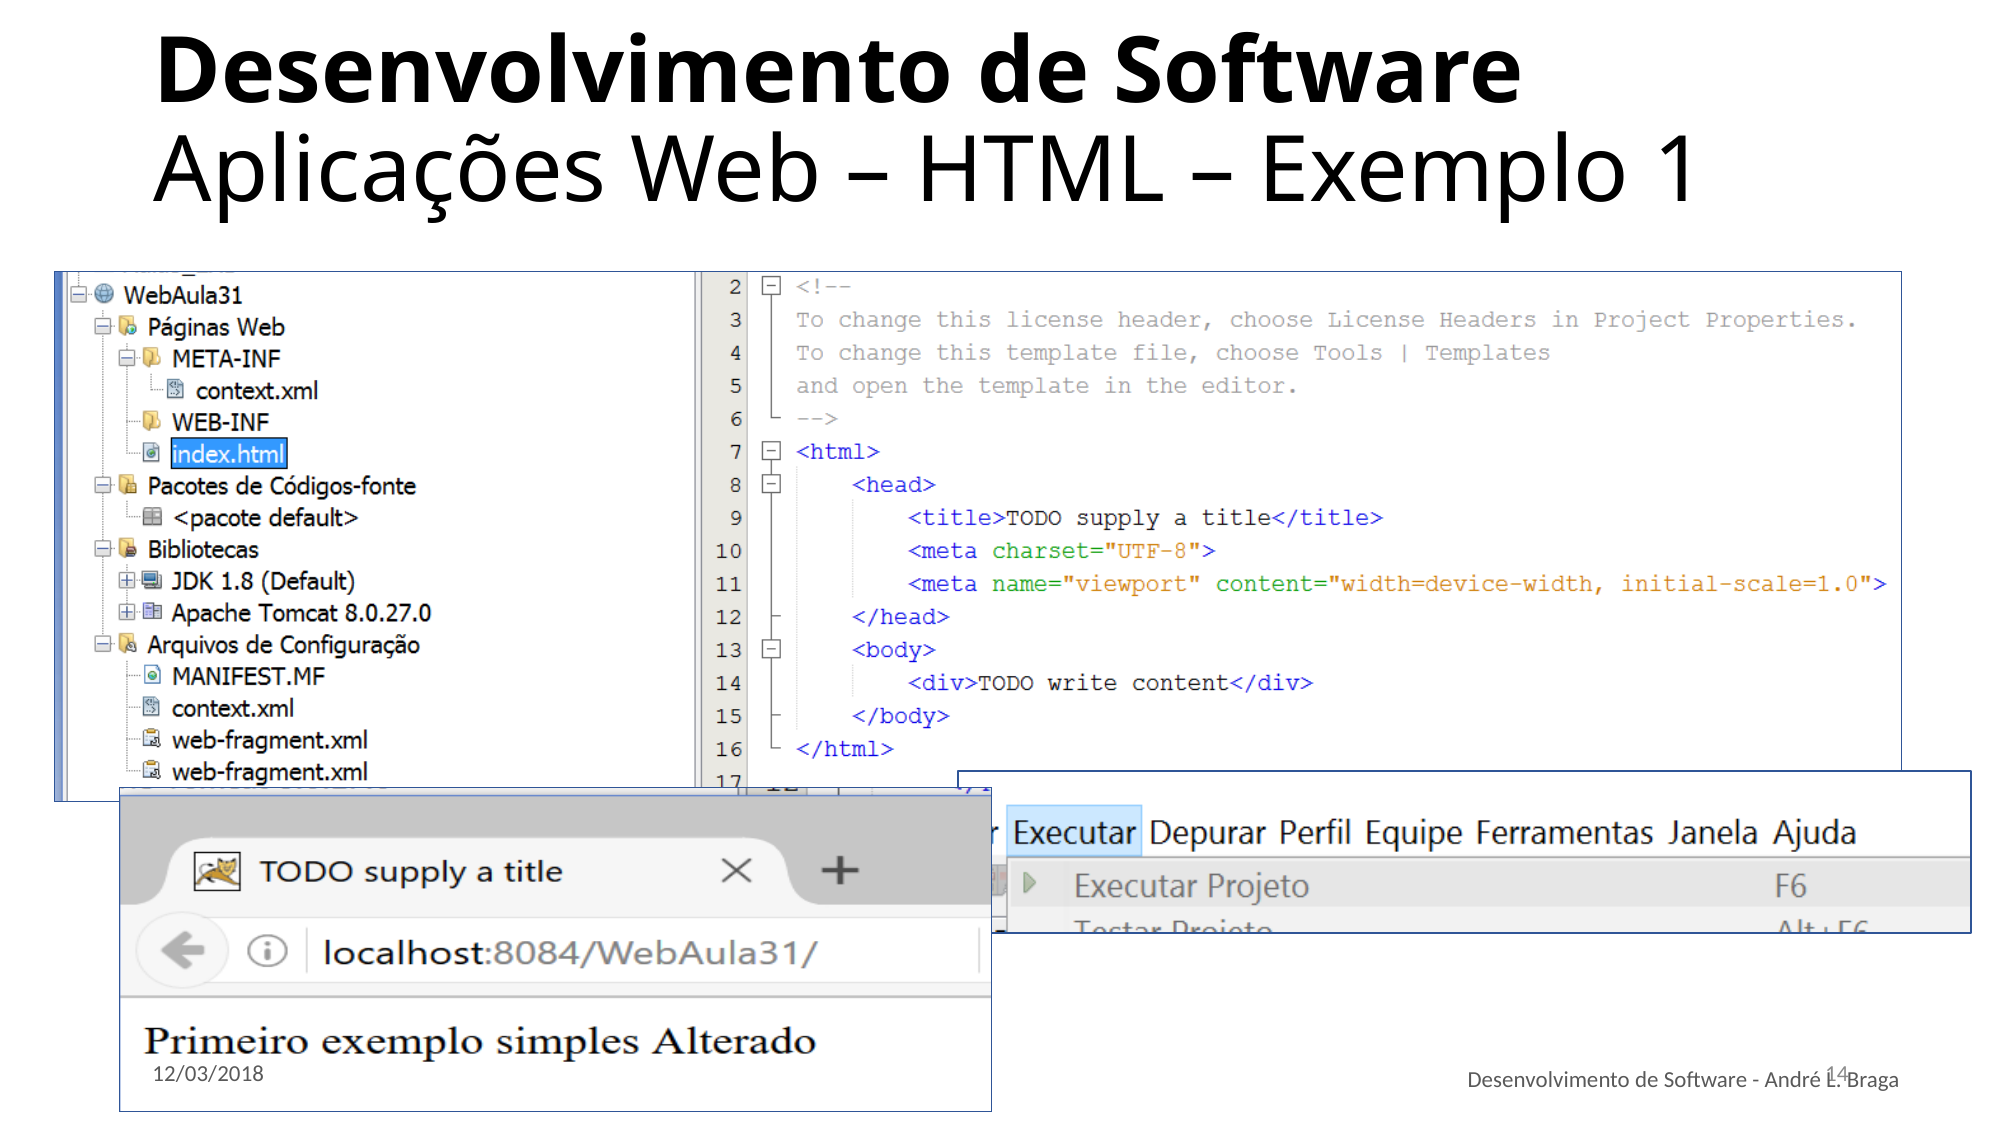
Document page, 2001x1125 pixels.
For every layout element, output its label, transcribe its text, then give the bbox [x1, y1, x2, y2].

picture [54, 271, 1970, 1112]
footer Desenvolvimento de Software - André L. Braga [1397, 1048, 1970, 1109]
slide_number 14 [1413, 1042, 1864, 1103]
title Desenvolvimento de Software Aplicações Web – HTML – Exemplo 1 [138, 13, 1864, 231]
